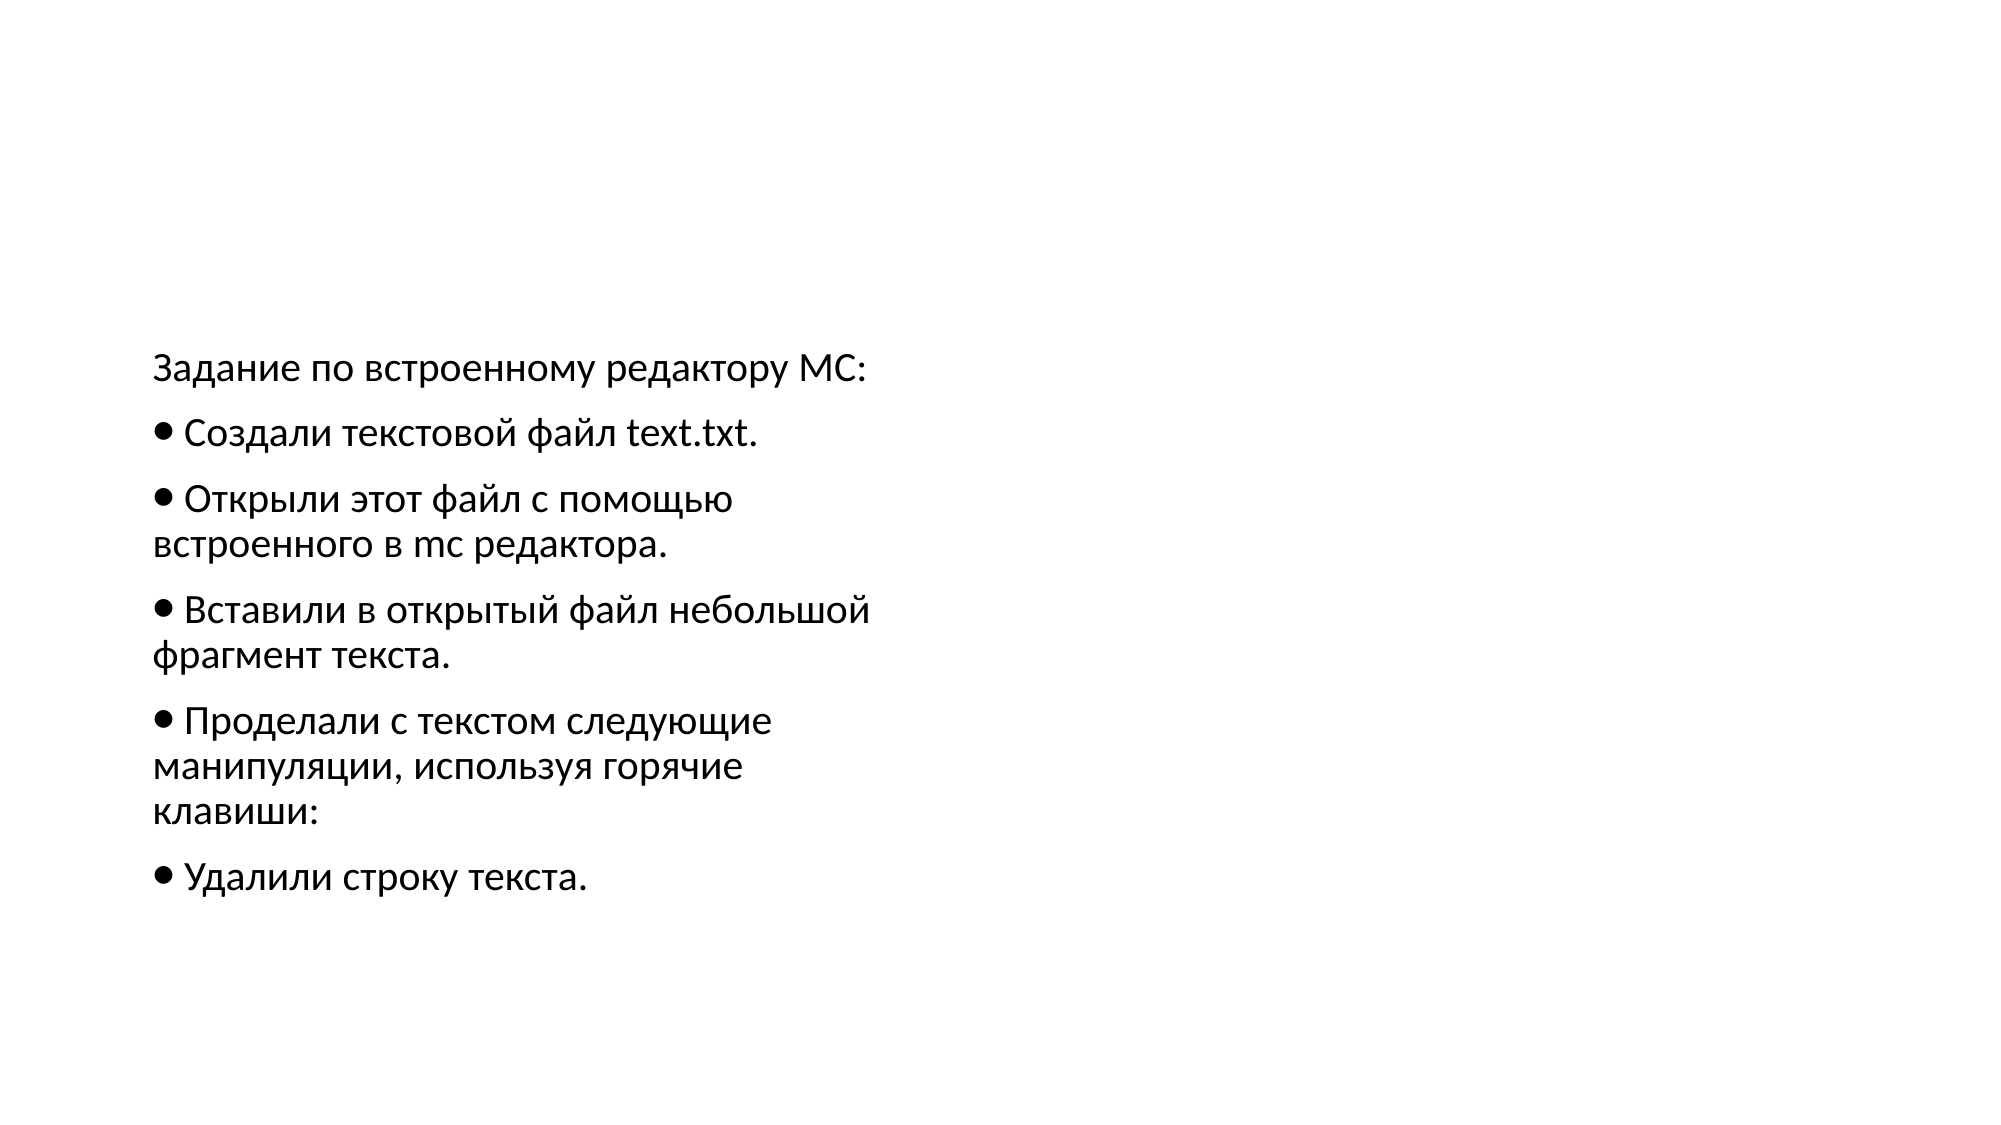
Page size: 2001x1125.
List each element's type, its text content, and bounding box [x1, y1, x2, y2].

list Задание по встроенному редактору МС: ⦁ Создали текстовой файл text.txt. ⦁ Открыли этот файл с помощью встроенного в mc редактора. ⦁ Вставили в открытый файл небольшой фрагмент текста. ⦁ Проделали с текстом следующие манипуляции, используя горячие клавиши: ⦁ Удалили строку текста. [137, 337, 927, 1072]
